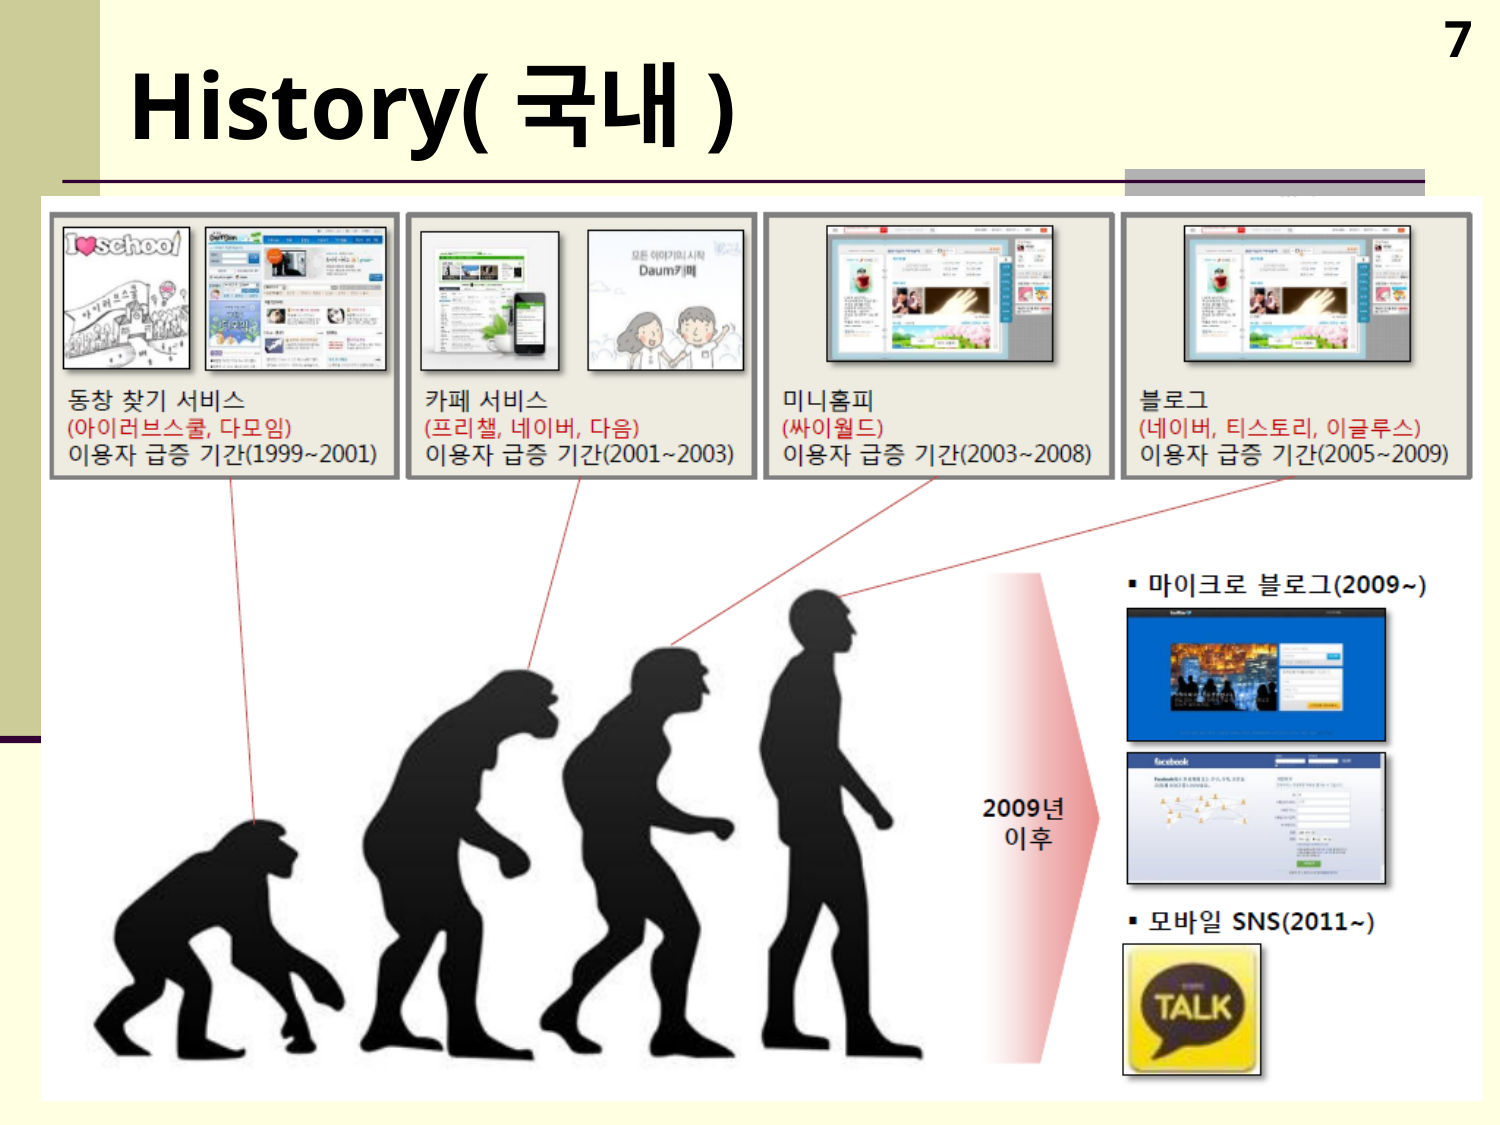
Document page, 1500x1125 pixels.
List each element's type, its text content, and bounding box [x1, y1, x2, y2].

text_box History(국내) [112, 32, 1471, 173]
picture [41, 195, 1483, 1101]
